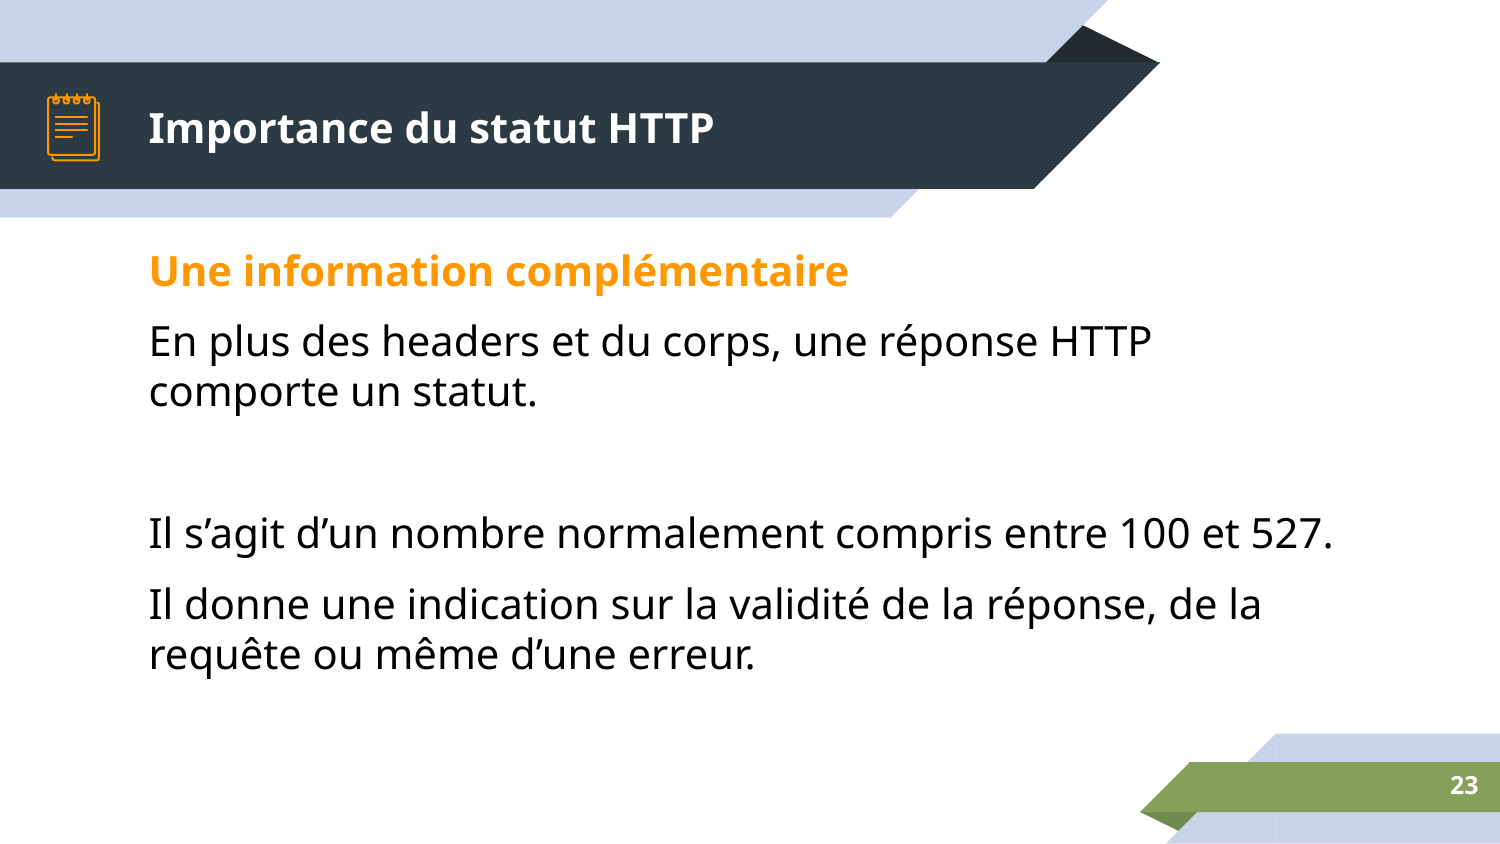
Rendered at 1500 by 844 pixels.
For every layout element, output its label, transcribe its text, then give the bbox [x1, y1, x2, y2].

list Une information complémentaire En plus des headers et du corps, une réponse HTTP comporte un statut. Il s’agit d’un nombre normalement compris entre 100 et 527. Il donne une indication sur la validité de la réponse, de la requête ou même d’une erreur. [133, 229, 1355, 686]
slide_number 23 [1249, 760, 1494, 813]
title Importance du statut HTTP [133, 64, 997, 190]
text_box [47, 93, 100, 161]
